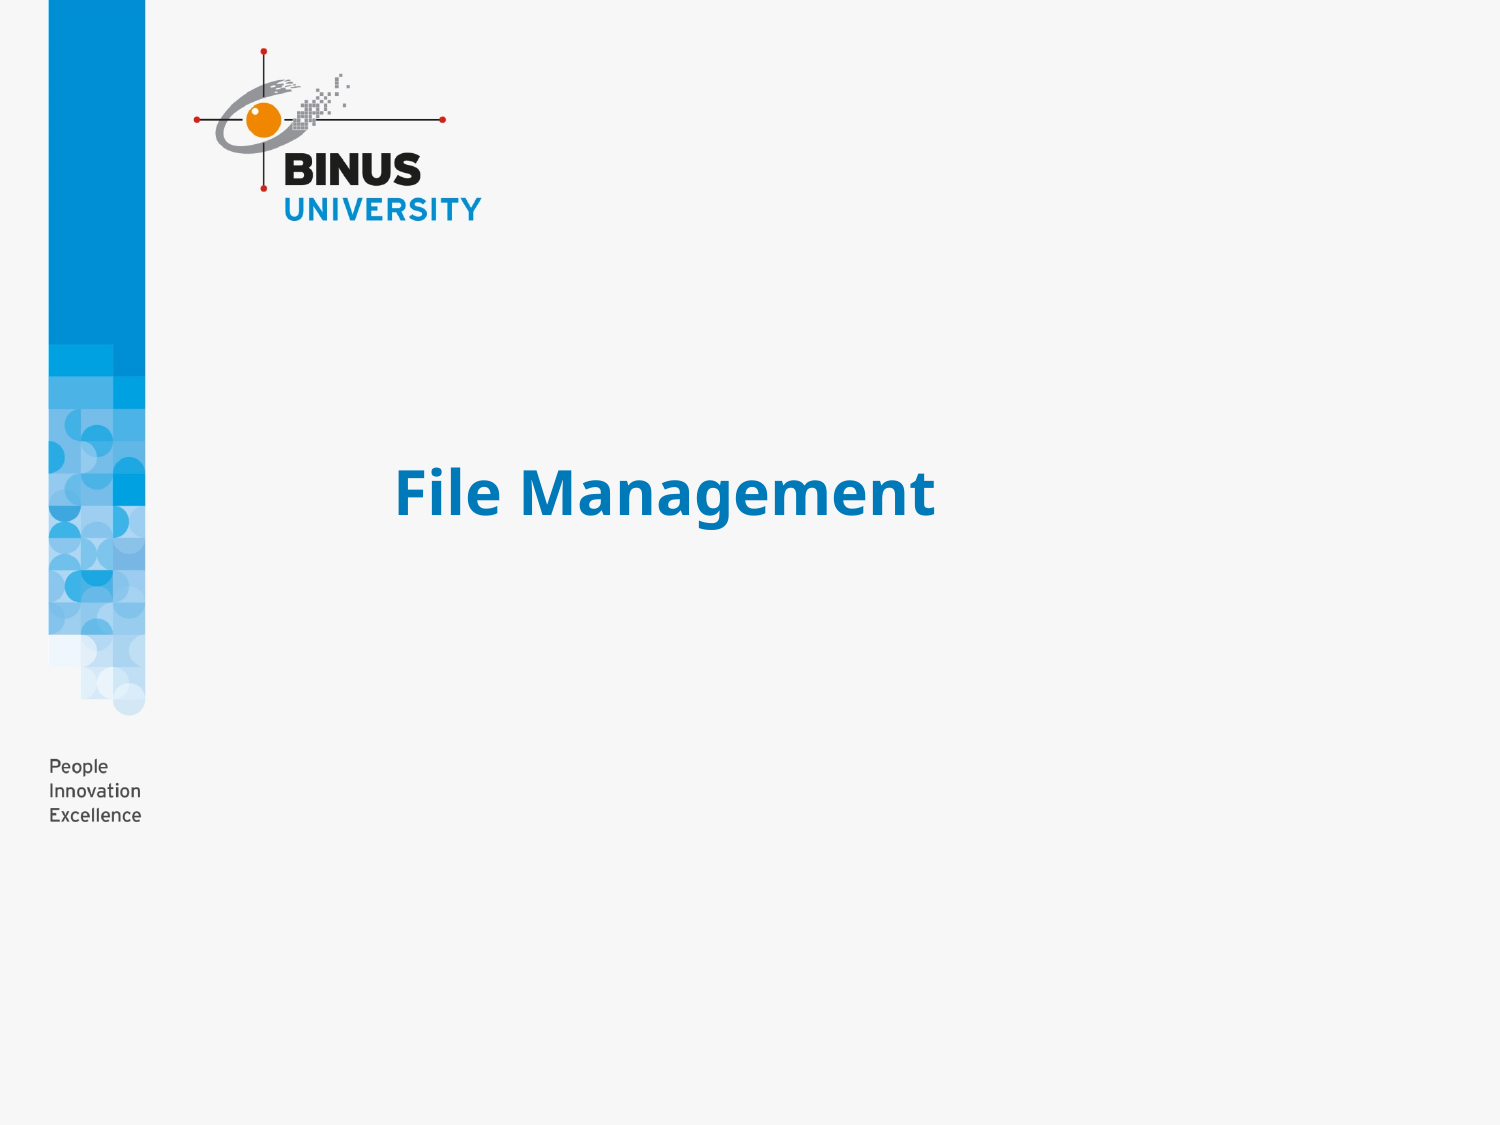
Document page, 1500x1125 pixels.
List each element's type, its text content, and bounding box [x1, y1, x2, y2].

title File Management [378, 425, 1263, 555]
picture [0, 0, 1500, 845]
